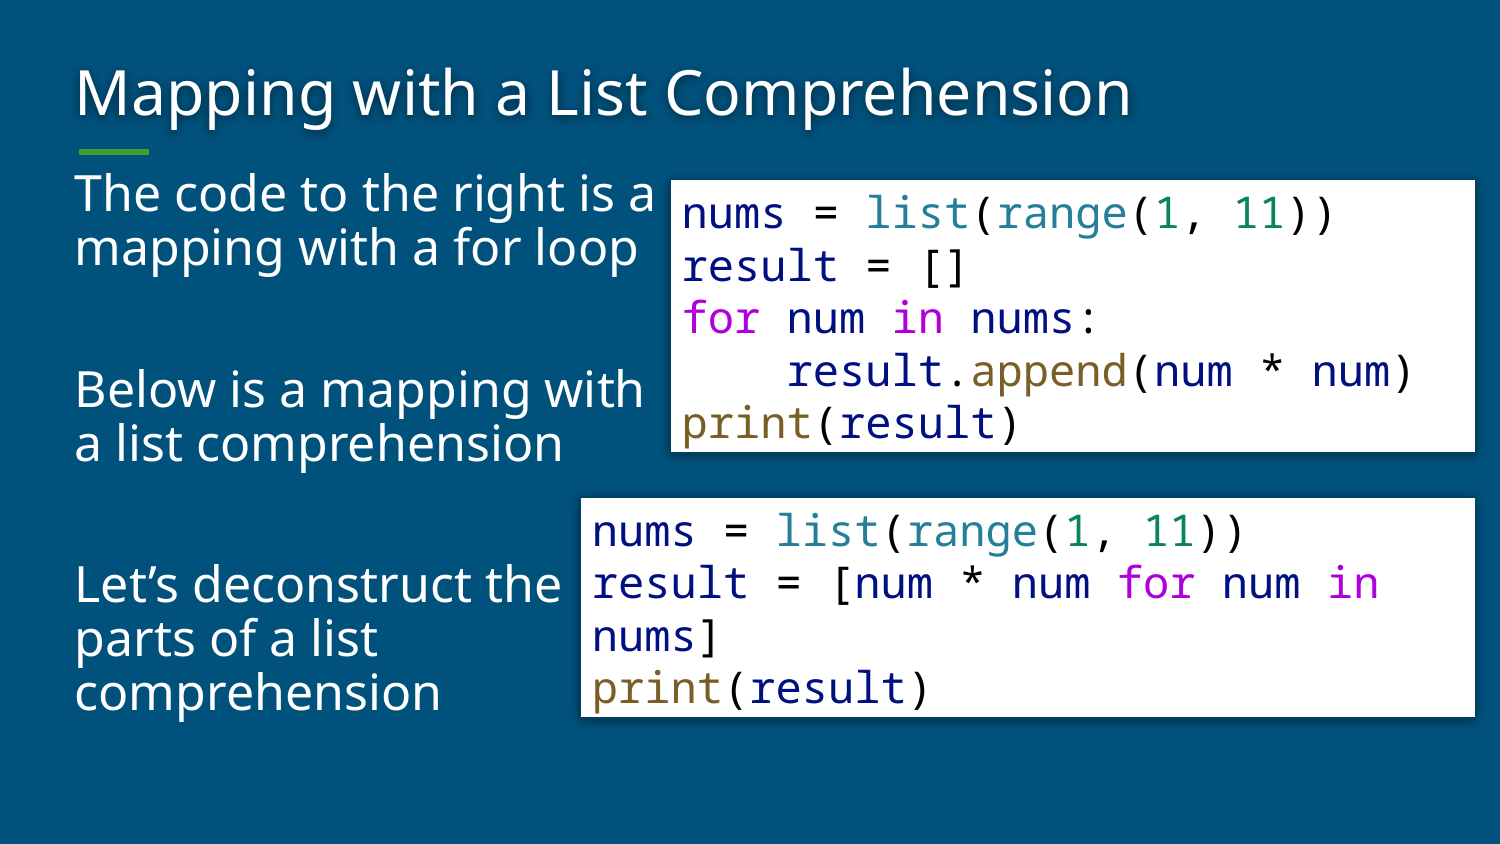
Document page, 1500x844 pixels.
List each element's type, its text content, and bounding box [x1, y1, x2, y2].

text_box nums = list(range(1, 11)) result = [] for num in nums: result.append(num * num) print(result) [670, 179, 1476, 454]
list The code to the right is a mapping with a for loop Below is a mapping with a list comprehension Let’s deconstruct the parts of a list comprehension [63, 163, 671, 730]
text_box nums = list(range(1, 11)) result = [num * num for num in nums] print(result) [580, 496, 1476, 718]
title Mapping with a List Comprehension [63, 39, 1437, 152]
